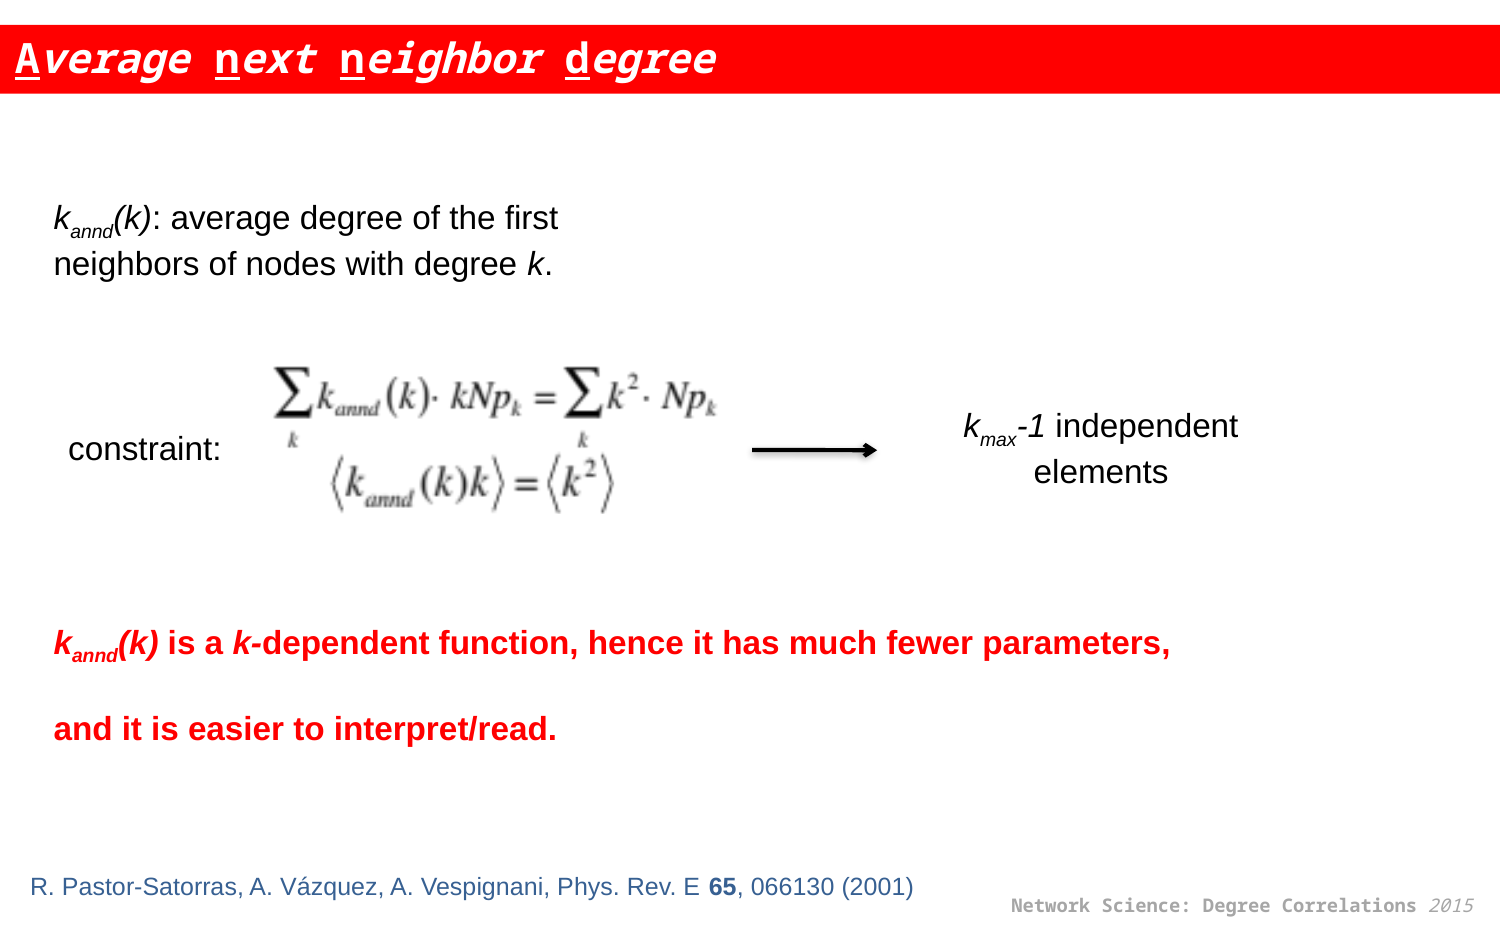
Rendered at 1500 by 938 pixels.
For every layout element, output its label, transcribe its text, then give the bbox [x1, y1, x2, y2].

text_box R. Pastor-Satorras, A. Vázquez, A. Vespignani, Phys. Rev. E 65, 066130 (2001) [15, 863, 1041, 908]
text_box Average next neighbor degree [0, 24, 1500, 94]
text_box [38, 363, 1260, 514]
text_box kannd(k): average degree of the first neighbors of nodes with degree k. [38, 189, 614, 290]
text_box Network Science: Degree Correlations 2015 [924, 885, 1488, 924]
text_box kannd(k) is a k-dependent function, hence it has much fewer parameters, and it is easier to interpret/read. [38, 613, 1230, 754]
